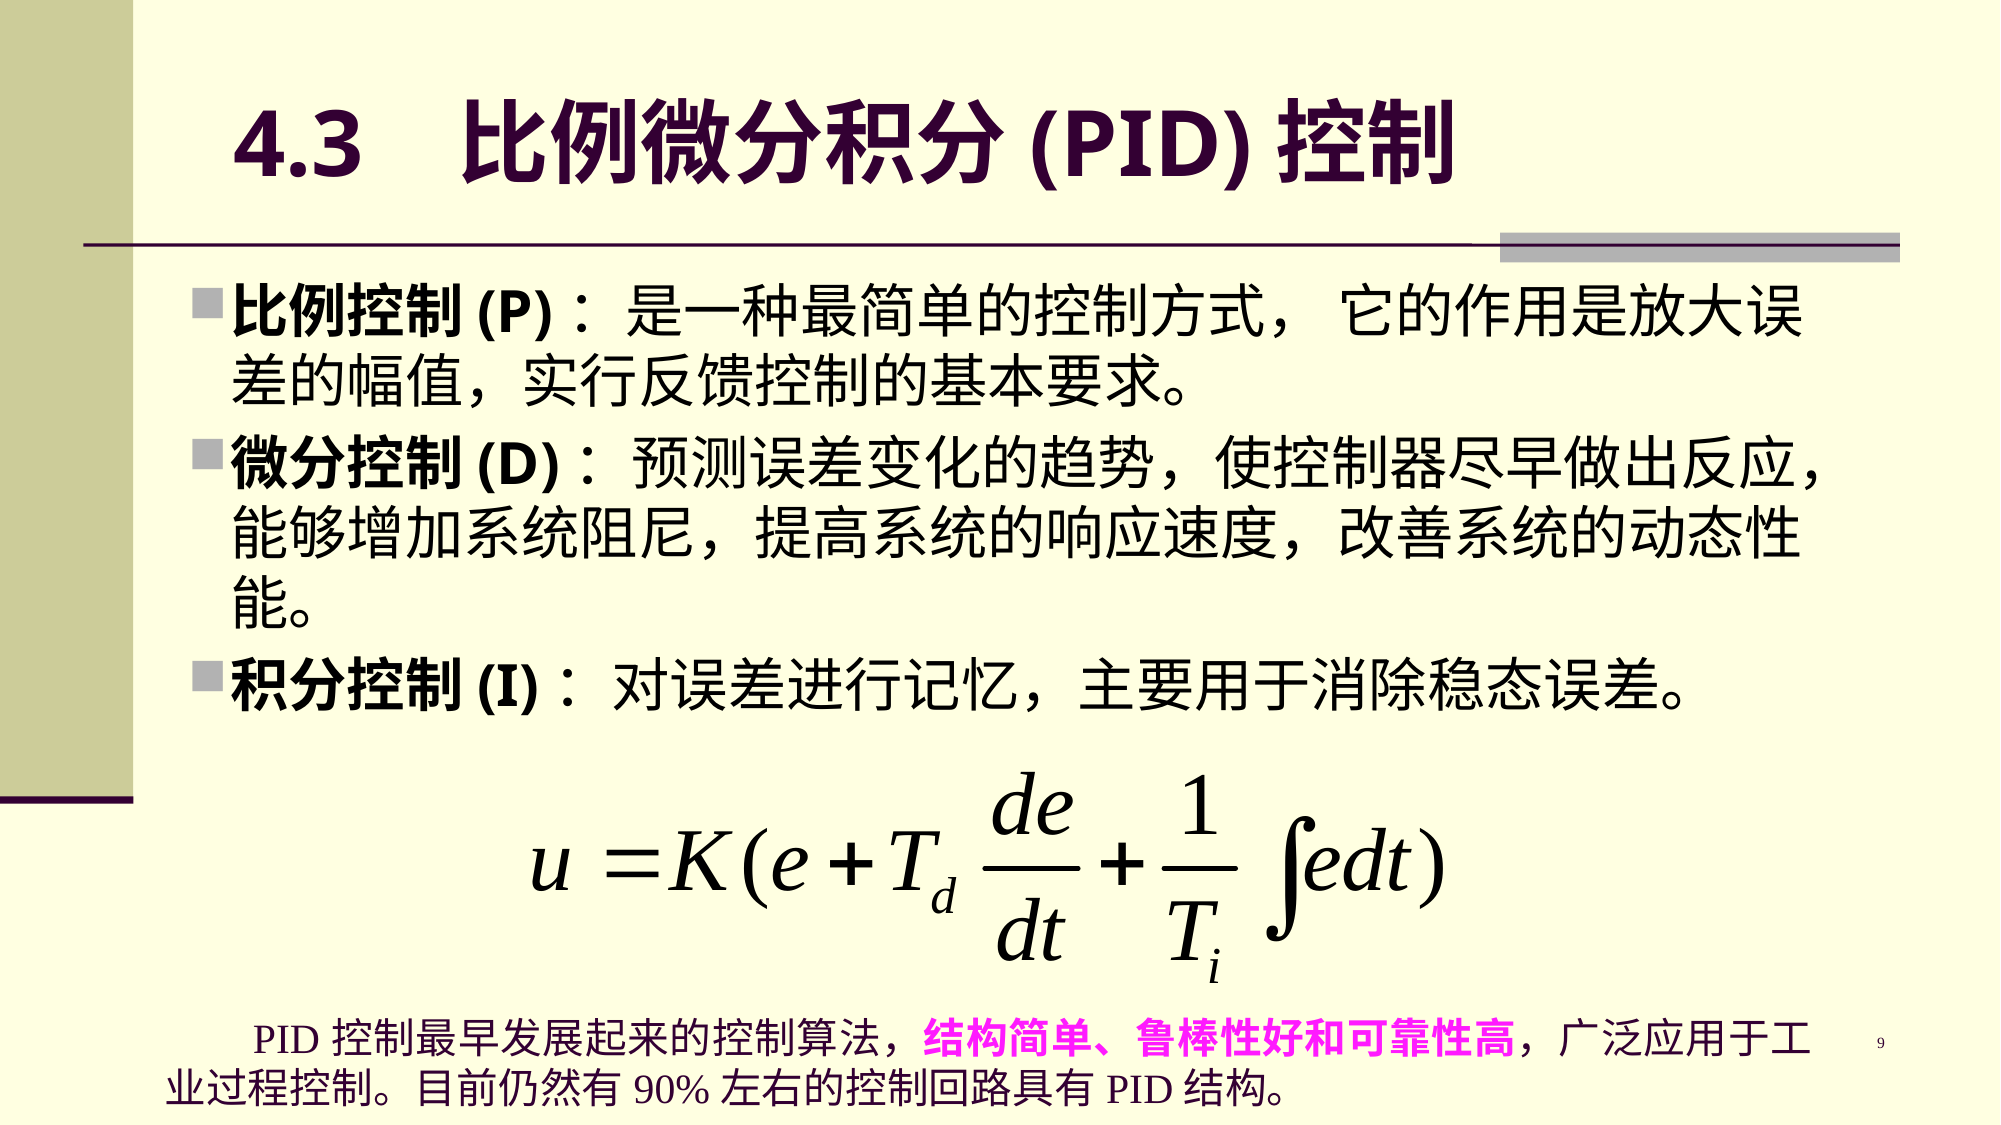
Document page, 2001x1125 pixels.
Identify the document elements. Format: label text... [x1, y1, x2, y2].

title 4.3 比例微分积分(PID)控制 [200, 45, 1900, 234]
list 比例控制(P)：是一种最简单的控制方式， 它的作用是放大误差的幅值，实行反馈控制的基本要求。 微分控制(D)：预测误差变化的趋势，使控制器尽早做出反应，能够增加系统阻尼，提高系统的响应速度，改善系统的动态性能。 积分控制(I)：对误差进行记忆，主要用于消除稳态误差。 [173, 267, 1874, 727]
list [517, 748, 1459, 1003]
text_box PID控制最早发展起来的控制算法，结构简单、鲁棒性好和可靠性高，广泛应用于工业过程控制。目前仍然有90%左右的控制回路具有PID结构。 [149, 1004, 1827, 1120]
slide_number 9 [1827, 1025, 1900, 1100]
